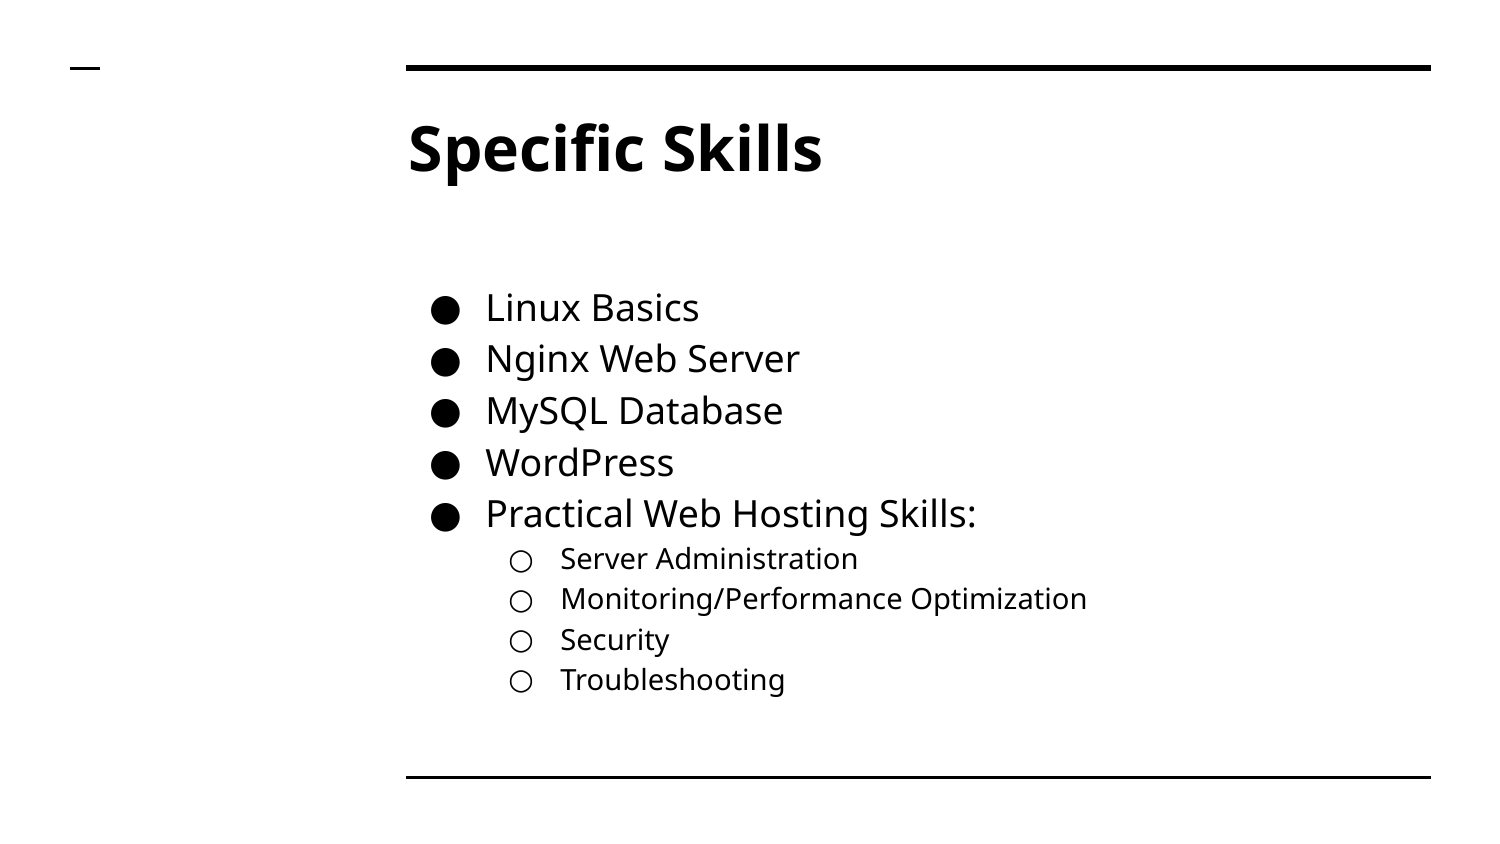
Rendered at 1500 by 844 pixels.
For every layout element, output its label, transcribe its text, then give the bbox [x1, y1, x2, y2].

title Specific Skills [393, 94, 1431, 199]
list Linux Basics Nginx Web Server MySQL Database WordPress Practical Web Hosting Skills: Server Administration Monitoring/Performance Optimization Security Troubleshooting [395, 261, 1433, 755]
